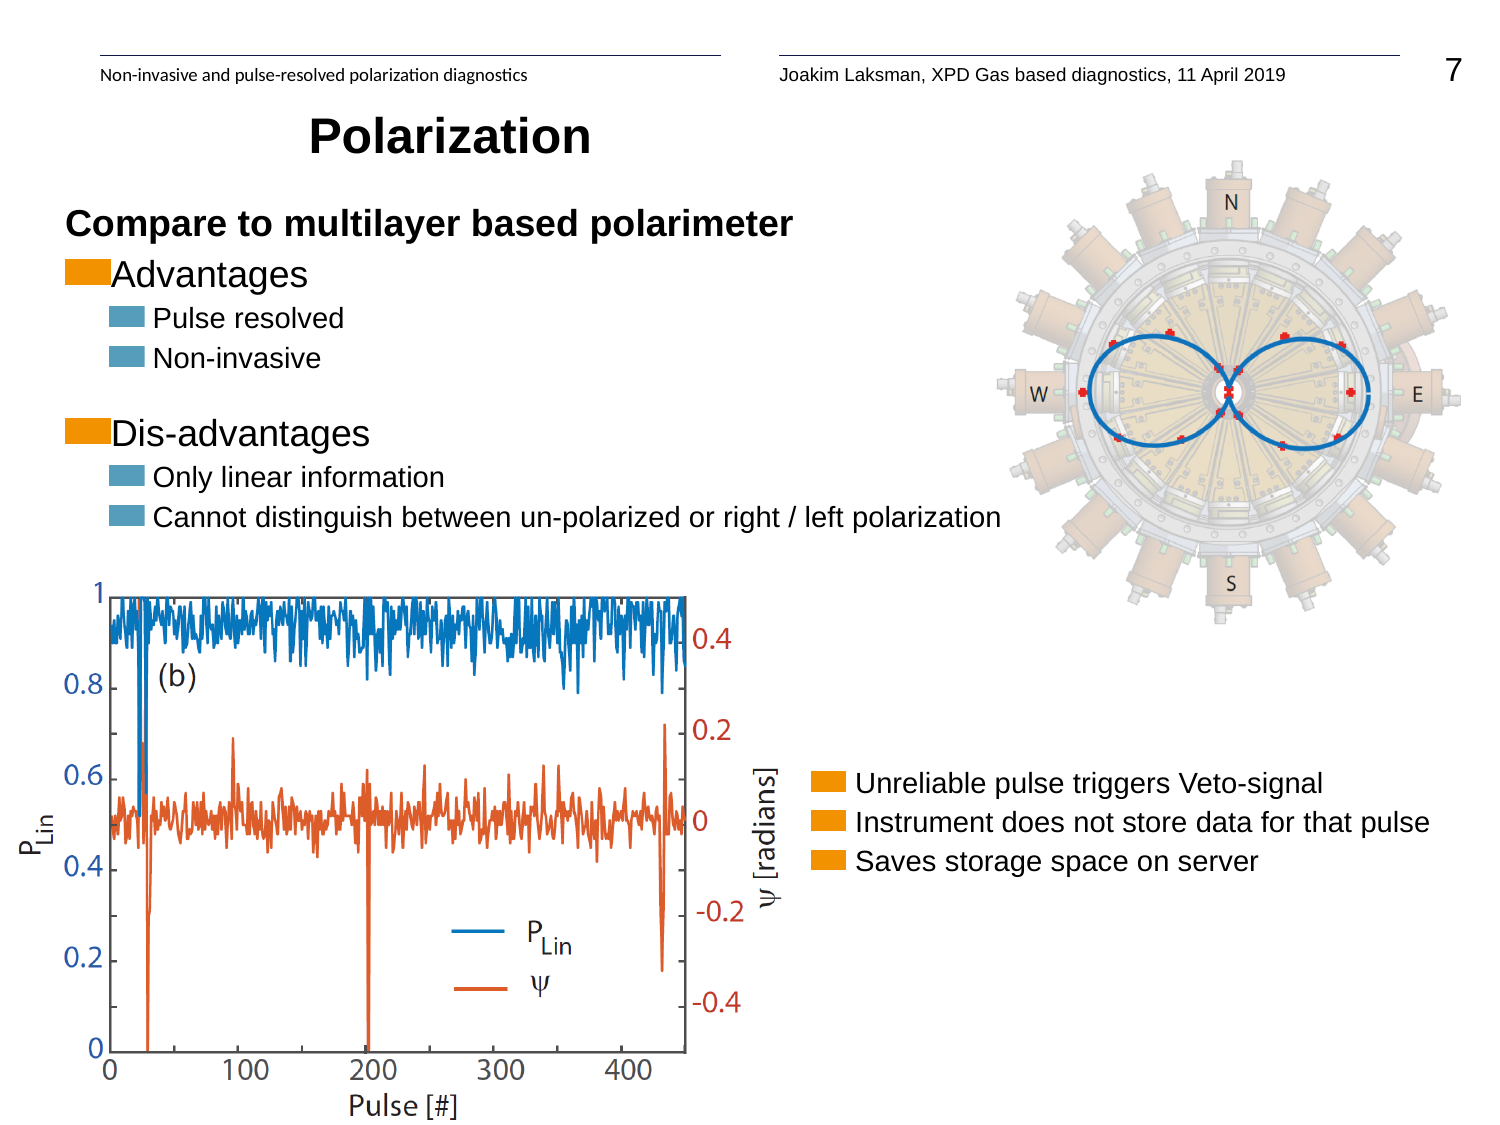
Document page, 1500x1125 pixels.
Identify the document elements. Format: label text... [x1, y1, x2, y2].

picture [0, 567, 792, 1125]
text_box Polarization [293, 96, 727, 173]
text_box Unreliable pulse triggers Veto-signal Instrument does not store data for that pulse Saves storage space on server [796, 752, 1482, 903]
picture [962, 134, 1482, 654]
text_box Compare to multilayer based polarimeter Advantages Pulse resolved Non-invasive Dis-advantages Only linear information Cannot distinguish between un-polarized or right / left polarization [50, 186, 962, 541]
